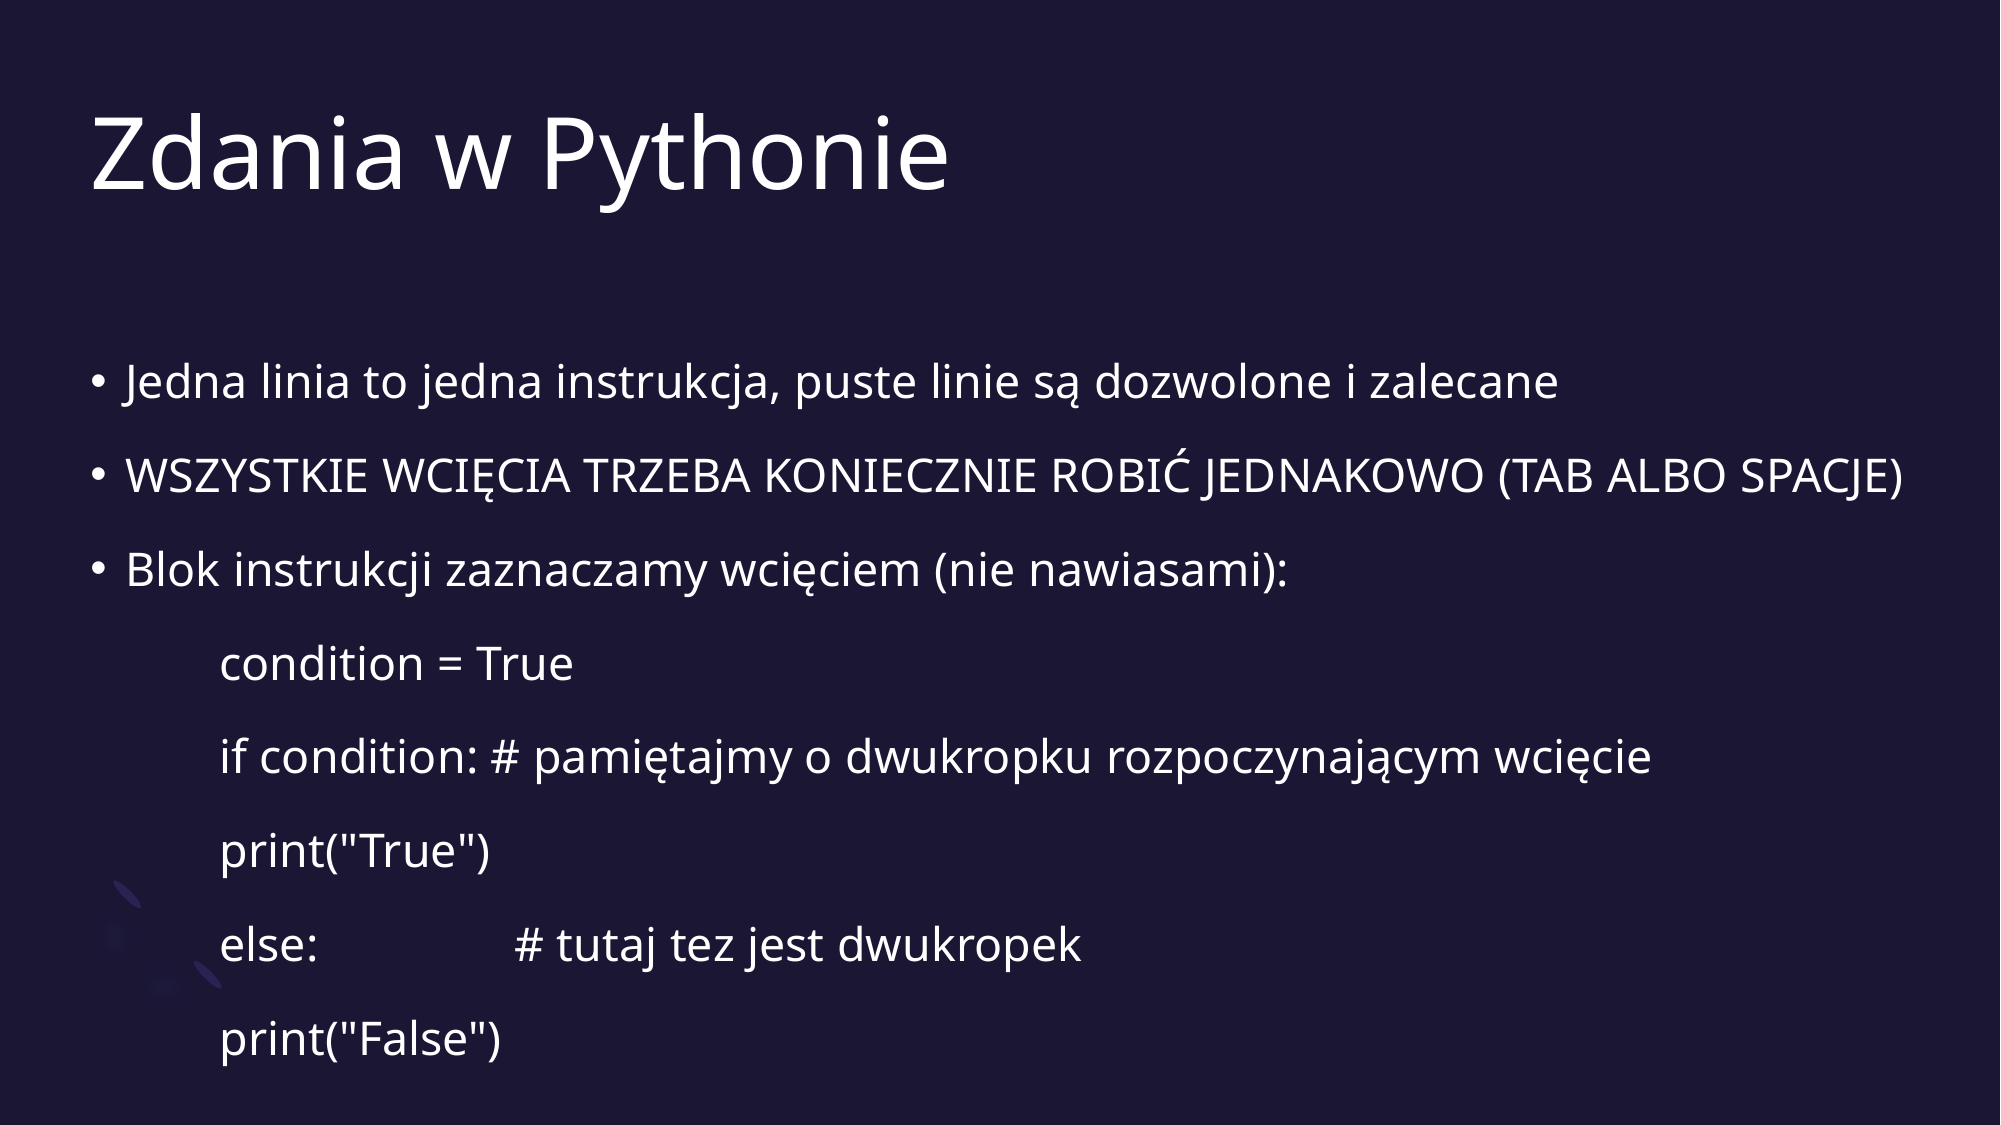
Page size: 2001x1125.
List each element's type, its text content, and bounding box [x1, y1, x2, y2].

list Jedna linia to jedna instrukcja, puste linie są dozwolone i zalecane WSZYSTKIE WCIĘCIA TRZEBA KONIECZNIE ROBIĆ JEDNAKOWO (TAB ALBO SPACJE) Blok instrukcji zaznaczamy wcięciem (nie nawiasami): condition = True if condition: # pamiętajmy o dwukropku rozpoczynającym wcięcie print("True") else: # tutaj tez jest dwukropek print("False") [90, 346, 1910, 1099]
title Zdania w Pythonie [90, 90, 1910, 309]
